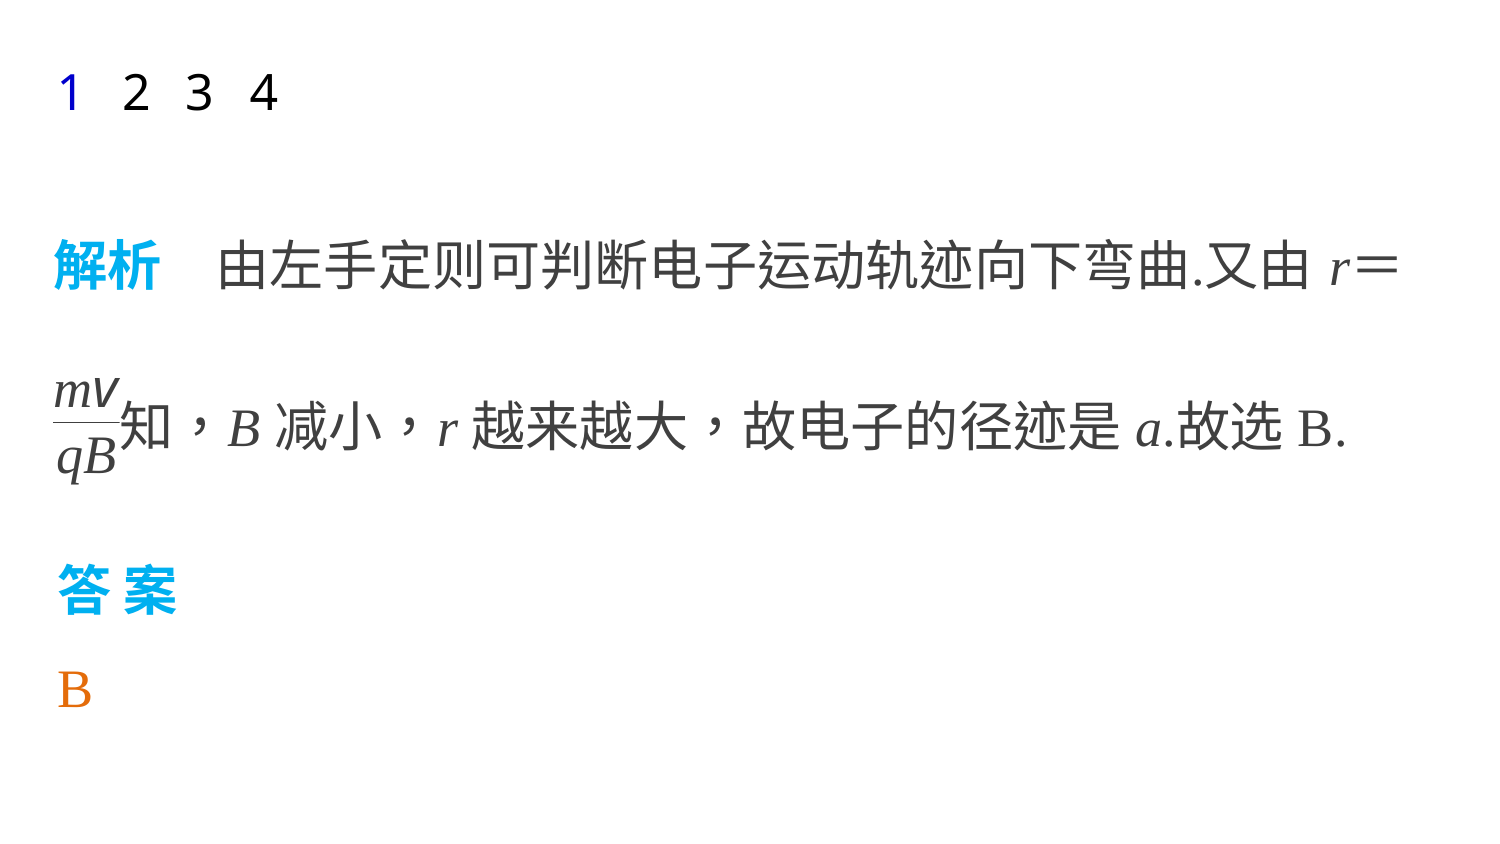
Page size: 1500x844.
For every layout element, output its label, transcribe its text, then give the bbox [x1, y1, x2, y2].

text_box 答案 B [42, 516, 272, 629]
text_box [52, 217, 1405, 553]
text_box 3 [168, 54, 225, 127]
text_box 4 [232, 54, 290, 127]
text_box 2 [105, 54, 162, 127]
text_box 1 [39, 54, 97, 127]
